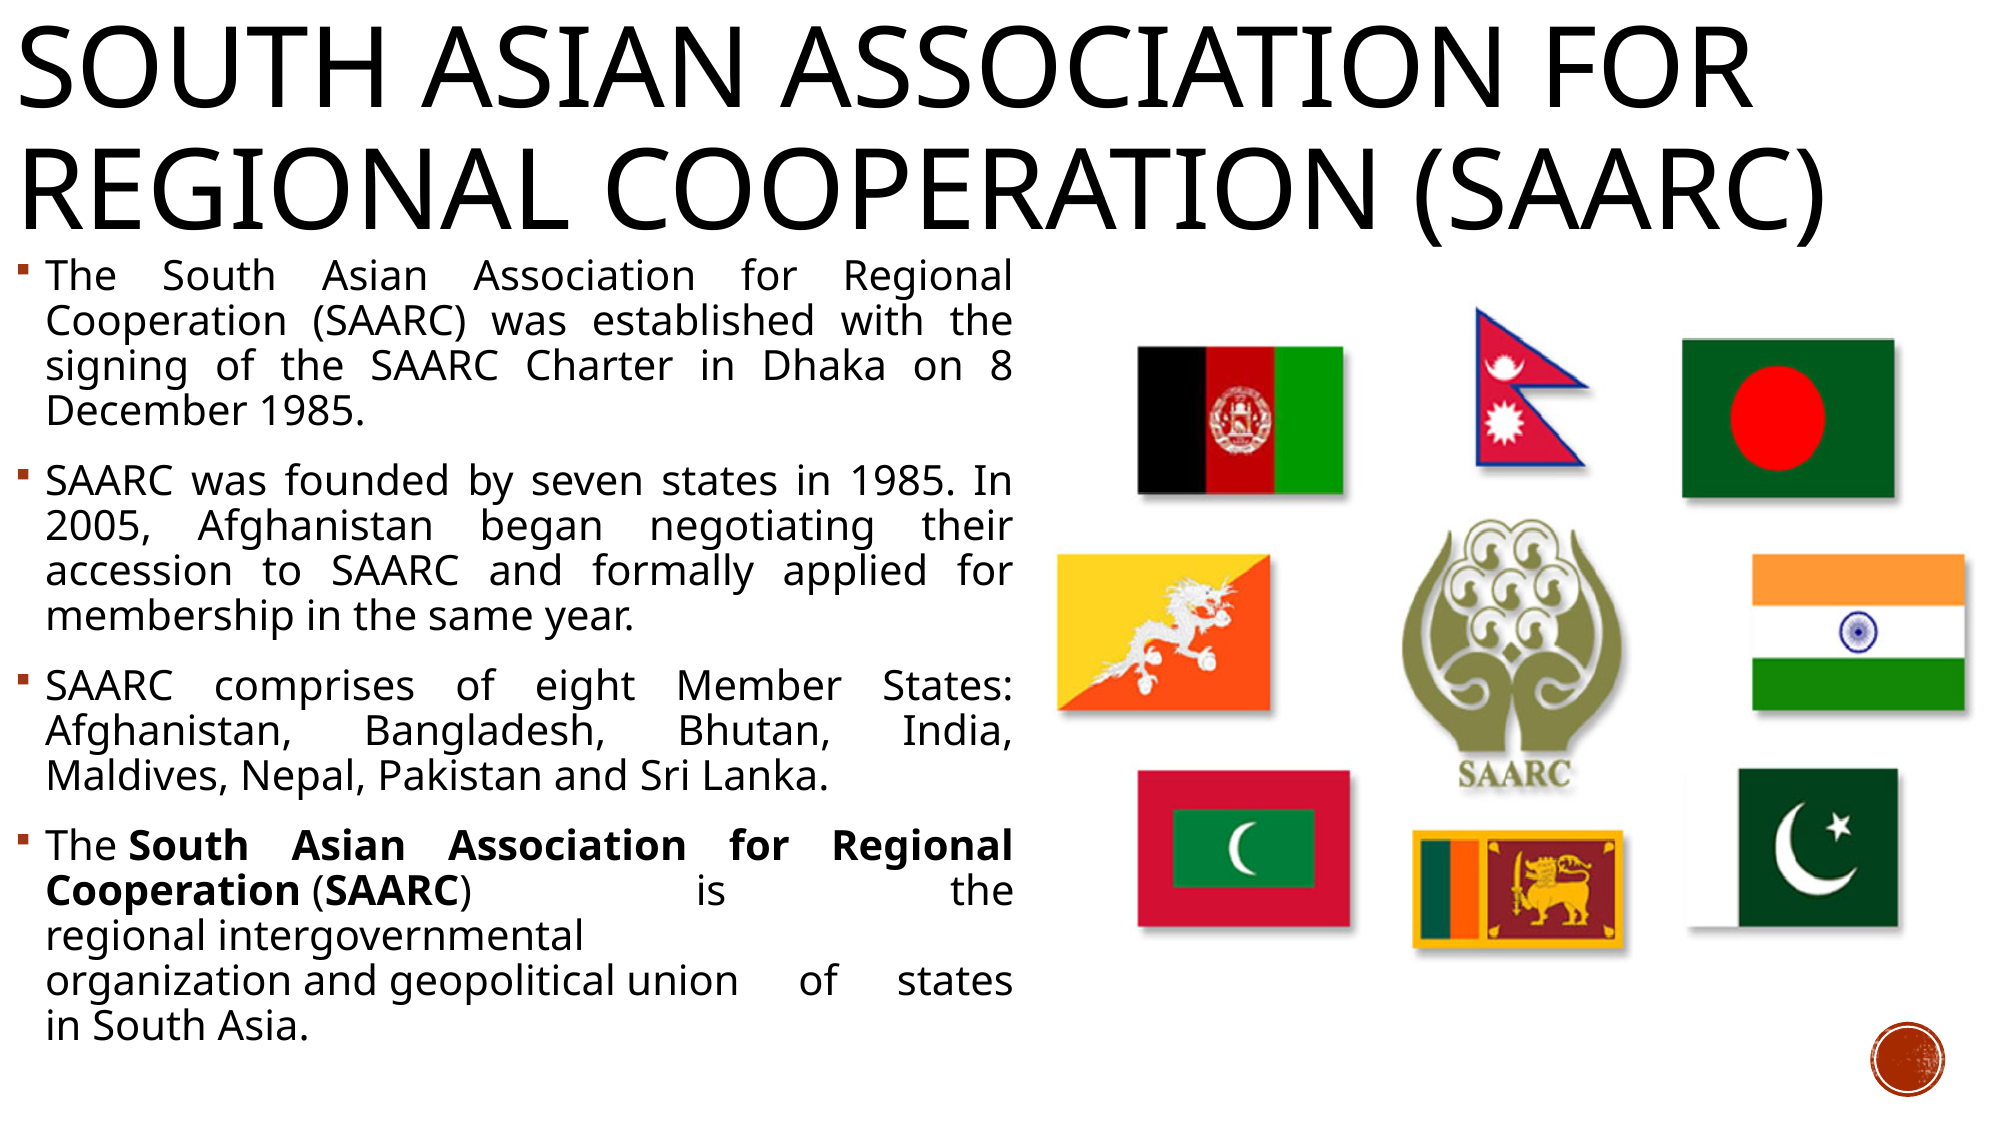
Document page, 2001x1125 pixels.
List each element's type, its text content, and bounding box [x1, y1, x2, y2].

list The South Asian Association for Regional Cooperation (SAARC) was established with the signing of the SAARC Charter in Dhaka on 8 December 1985. SAARC was founded by seven states in 1985. In 2005, Afghanistan began negotiating their accession to SAARC and formally applied for membership in the same year. SAARC comprises of eight Member States: Afghanistan, Bangladesh, Bhutan, India, Maldives, Nepal, Pakistan and Sri Lanka. The South Asian Association for Regional Cooperation (SAARC) is the regional intergovernmental organization and geopolitical union of states in South Asia. [0, 247, 1030, 1105]
picture [1053, 301, 1976, 975]
title South Asian association for regional cooperation (saarc) [0, 0, 2000, 264]
